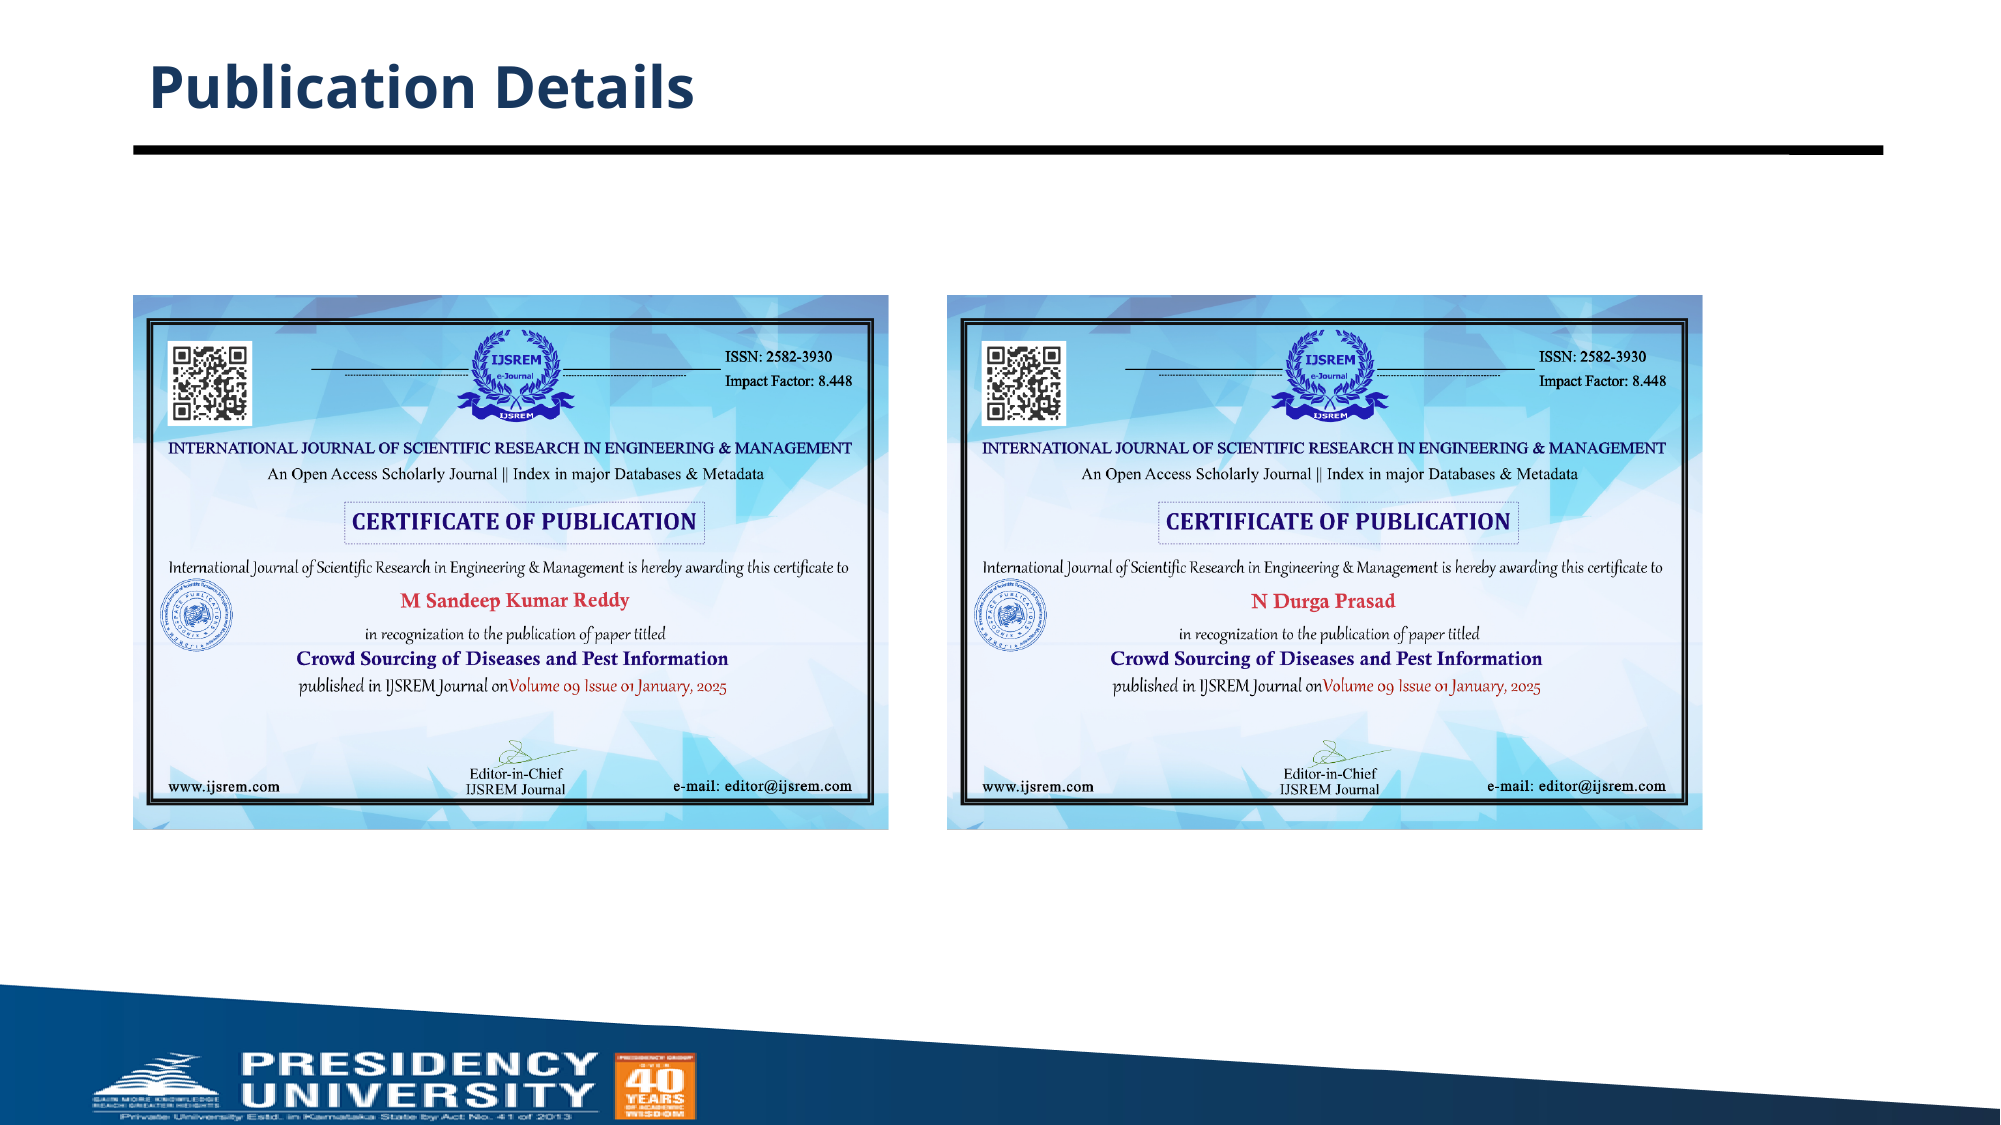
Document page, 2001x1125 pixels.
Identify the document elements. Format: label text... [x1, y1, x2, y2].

title Publication Details [133, 45, 1884, 125]
picture [0, 982, 2000, 1125]
picture [947, 295, 1703, 830]
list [133, 295, 889, 830]
